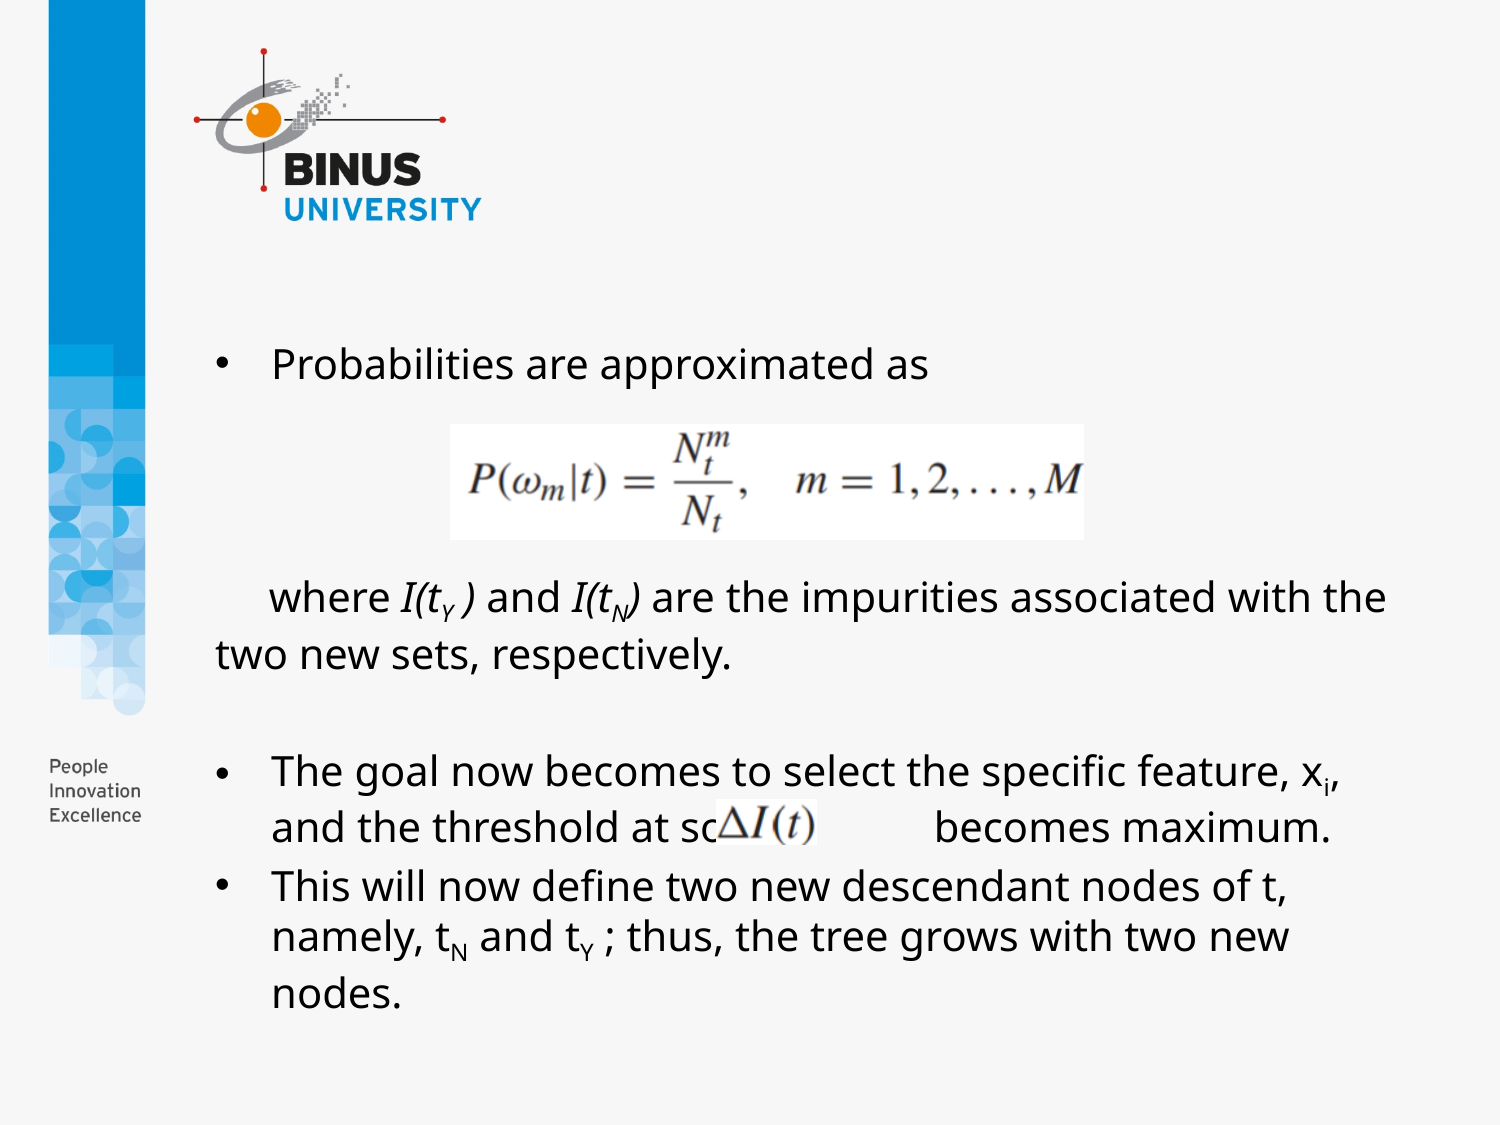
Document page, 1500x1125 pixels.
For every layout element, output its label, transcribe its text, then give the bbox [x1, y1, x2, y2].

picture [0, 0, 1500, 845]
picture [715, 799, 817, 846]
list Probabilities are approximated as where I(tY ) and I(tN) are the impurities associated with the two new sets, respectively. The goal now becomes to select the specific feature, xi, and the threshold at so that becomes maximum. This will now define two new descendant nodes of t, namely, tN and tY ; thus, the tree grows with two new nodes. [200, 329, 1436, 1062]
picture [449, 424, 1084, 541]
